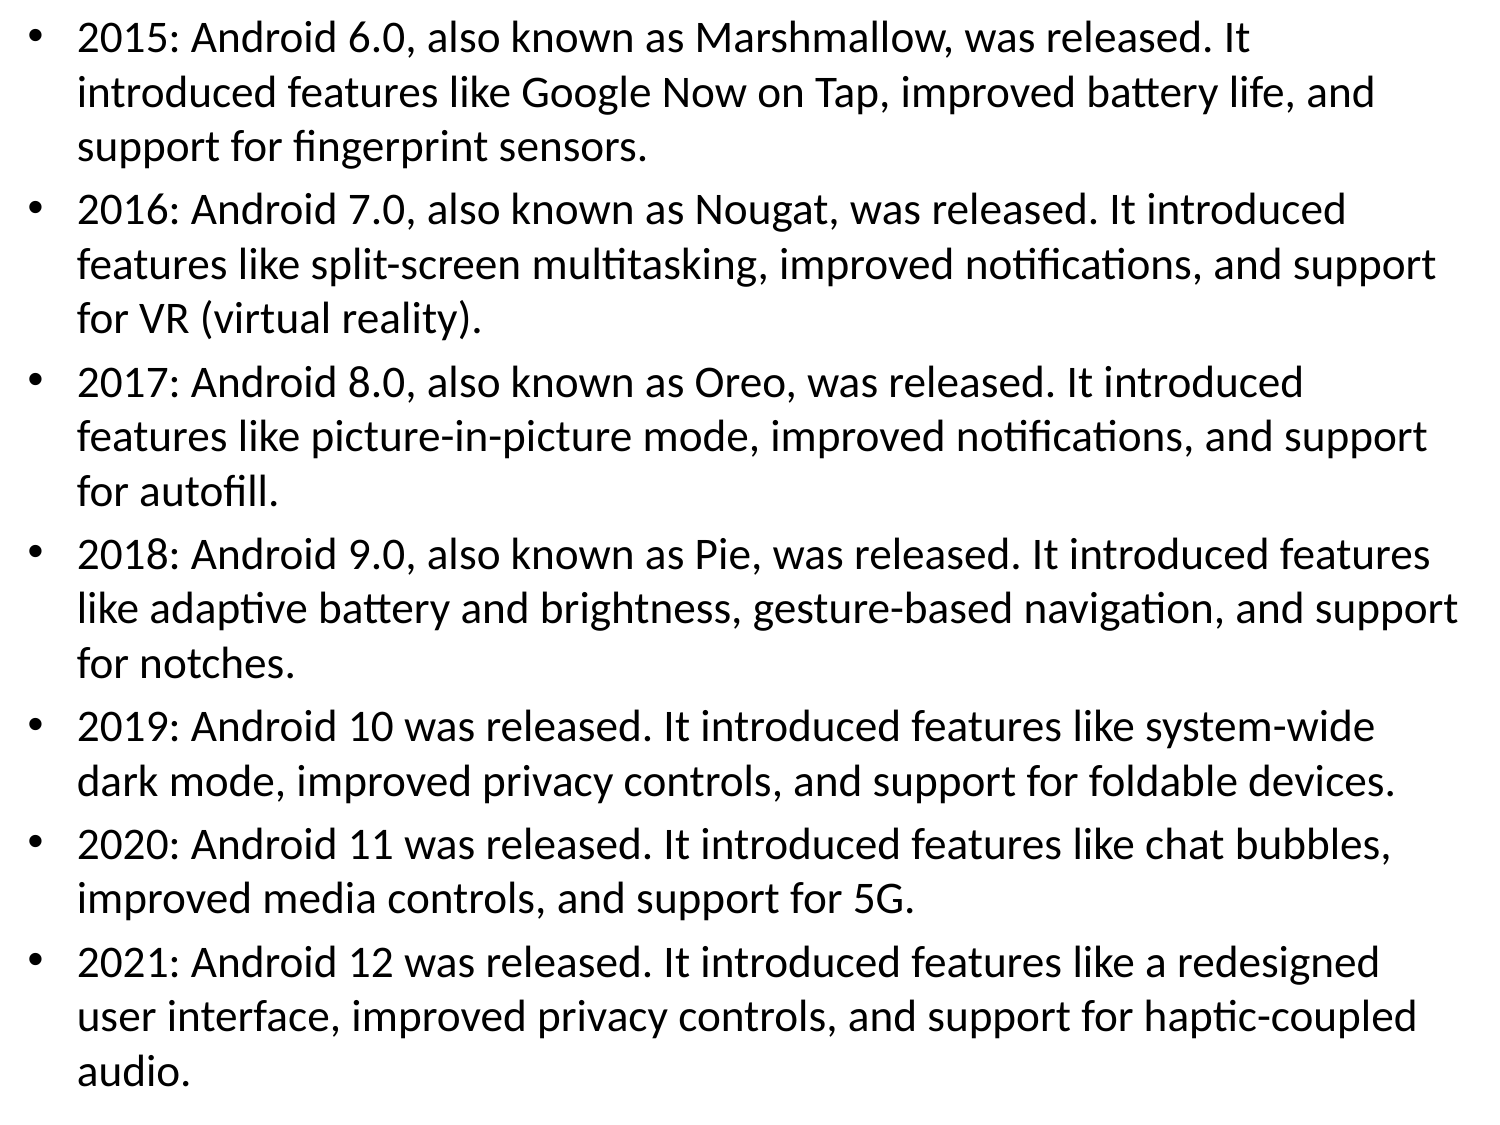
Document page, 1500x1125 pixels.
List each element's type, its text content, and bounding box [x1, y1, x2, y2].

list 2015: Android 6.0, also known as Marshmallow, was released. It introduced features like Google Now on Tap, improved battery life, and support for fingerprint sensors. 2016: Android 7.0, also known as Nougat, was released. It introduced features like split-screen multitasking, improved notifications, and support for VR (virtual reality). 2017: Android 8.0, also known as Oreo, was released. It introduced features like picture-in-picture mode, improved notifications, and support for autofill. 2018: Android 9.0, also known as Pie, was released. It introduced features like adaptive battery and brightness, gesture-based navigation, and support for notches. 2019: Android 10 was released. It introduced features like system-wide dark mode, improved privacy controls, and support for foldable devices. 2020: Android 11 was released. It introduced features like chat bubbles, improved media controls, and support for 5G. 2021: Android 12 was released. It introduced features like a redesigned user interface, improved privacy controls, and support for haptic-coupled audio. [12, 0, 1475, 1113]
